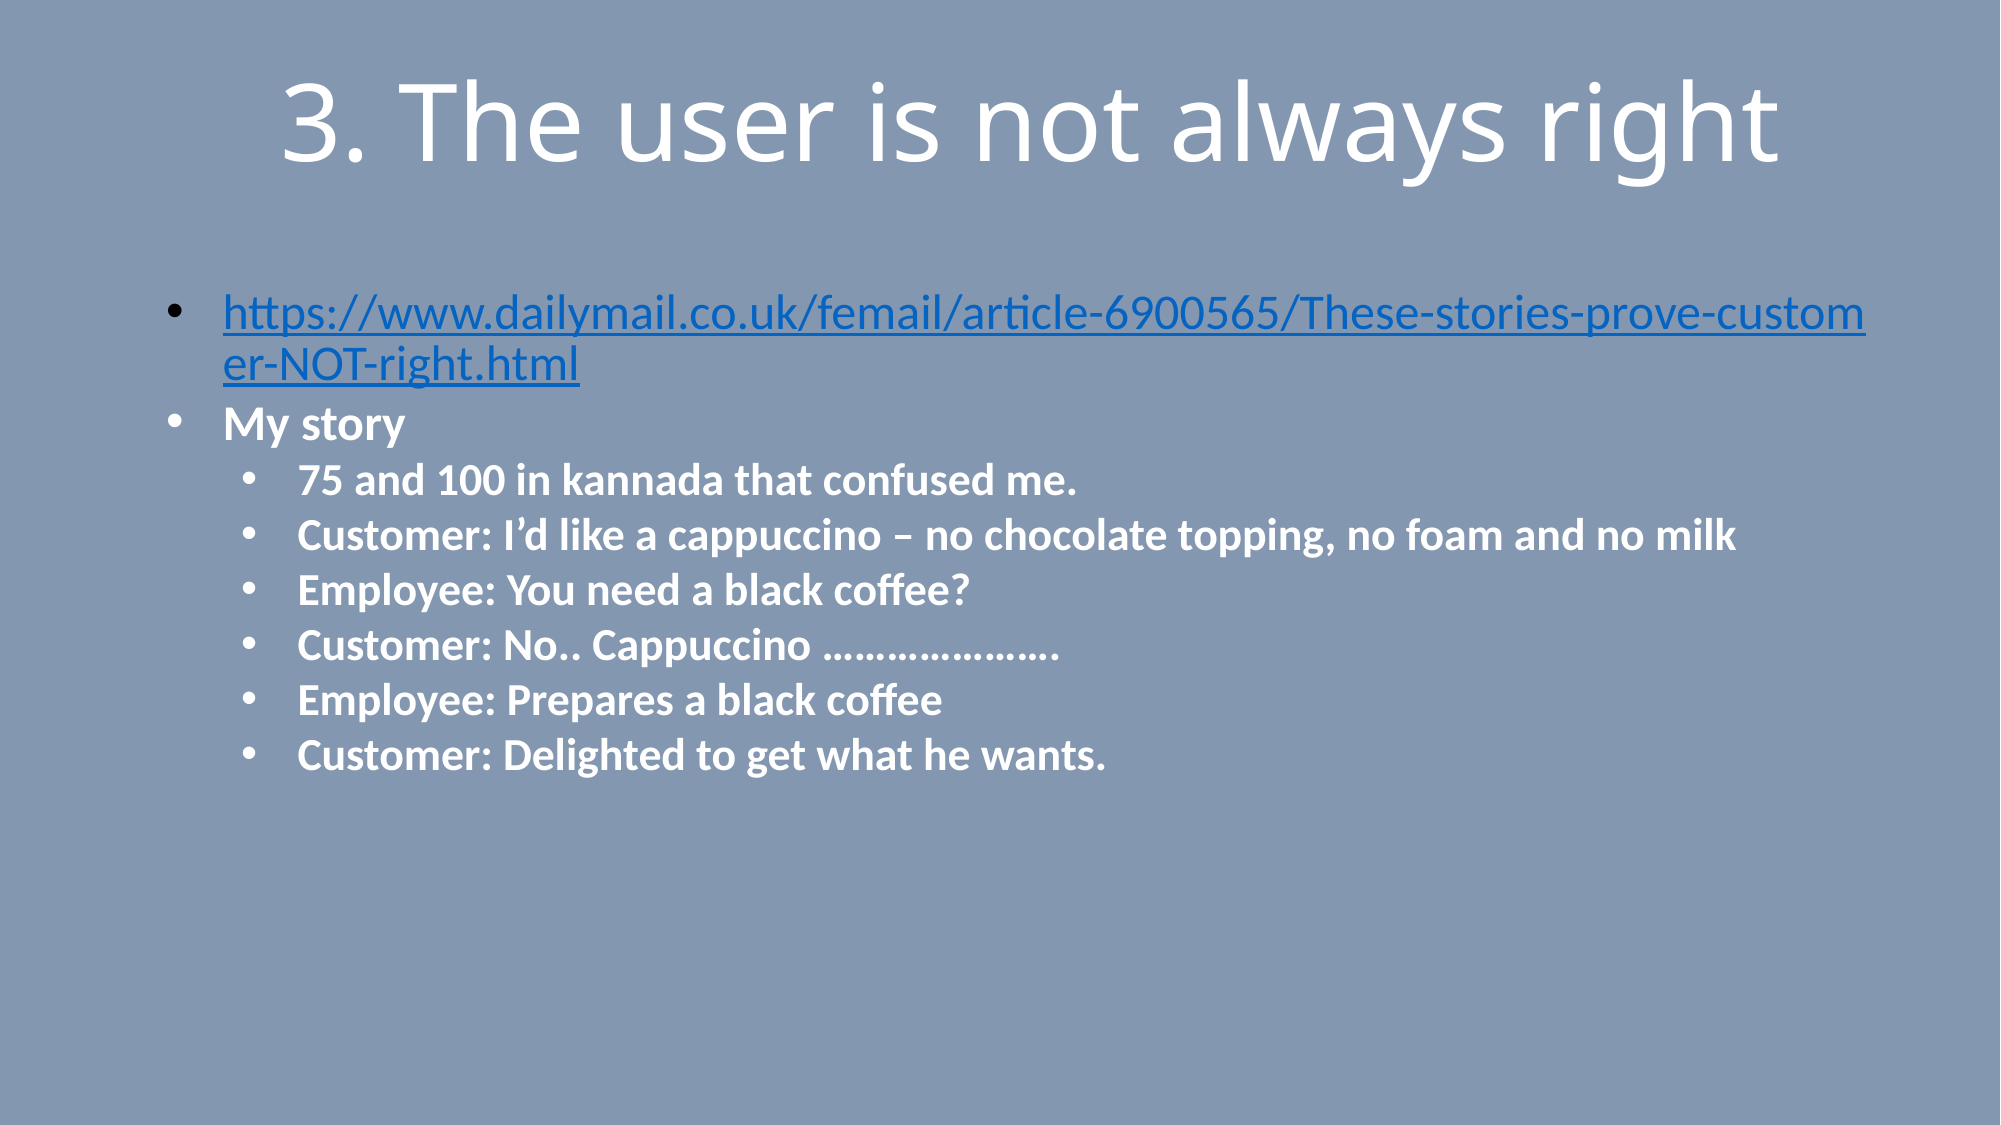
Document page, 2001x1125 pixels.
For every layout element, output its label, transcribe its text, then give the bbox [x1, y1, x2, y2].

title 3. The user is not always right [167, 17, 1893, 235]
text_box https://www.dailymail.co.uk/femail/article-6900565/These-stories-prove-customer-NOT-right.html My story 75 and 100 in kannada that confused me. Customer: I’d like a cappuccino – no chocolate topping, no foam and no milk Employee: You need a black coffee? Customer: No.. Cappuccino …………………. Employee: Prepares a black coffee Customer: Delighted to get what he wants. [151, 272, 1893, 848]
